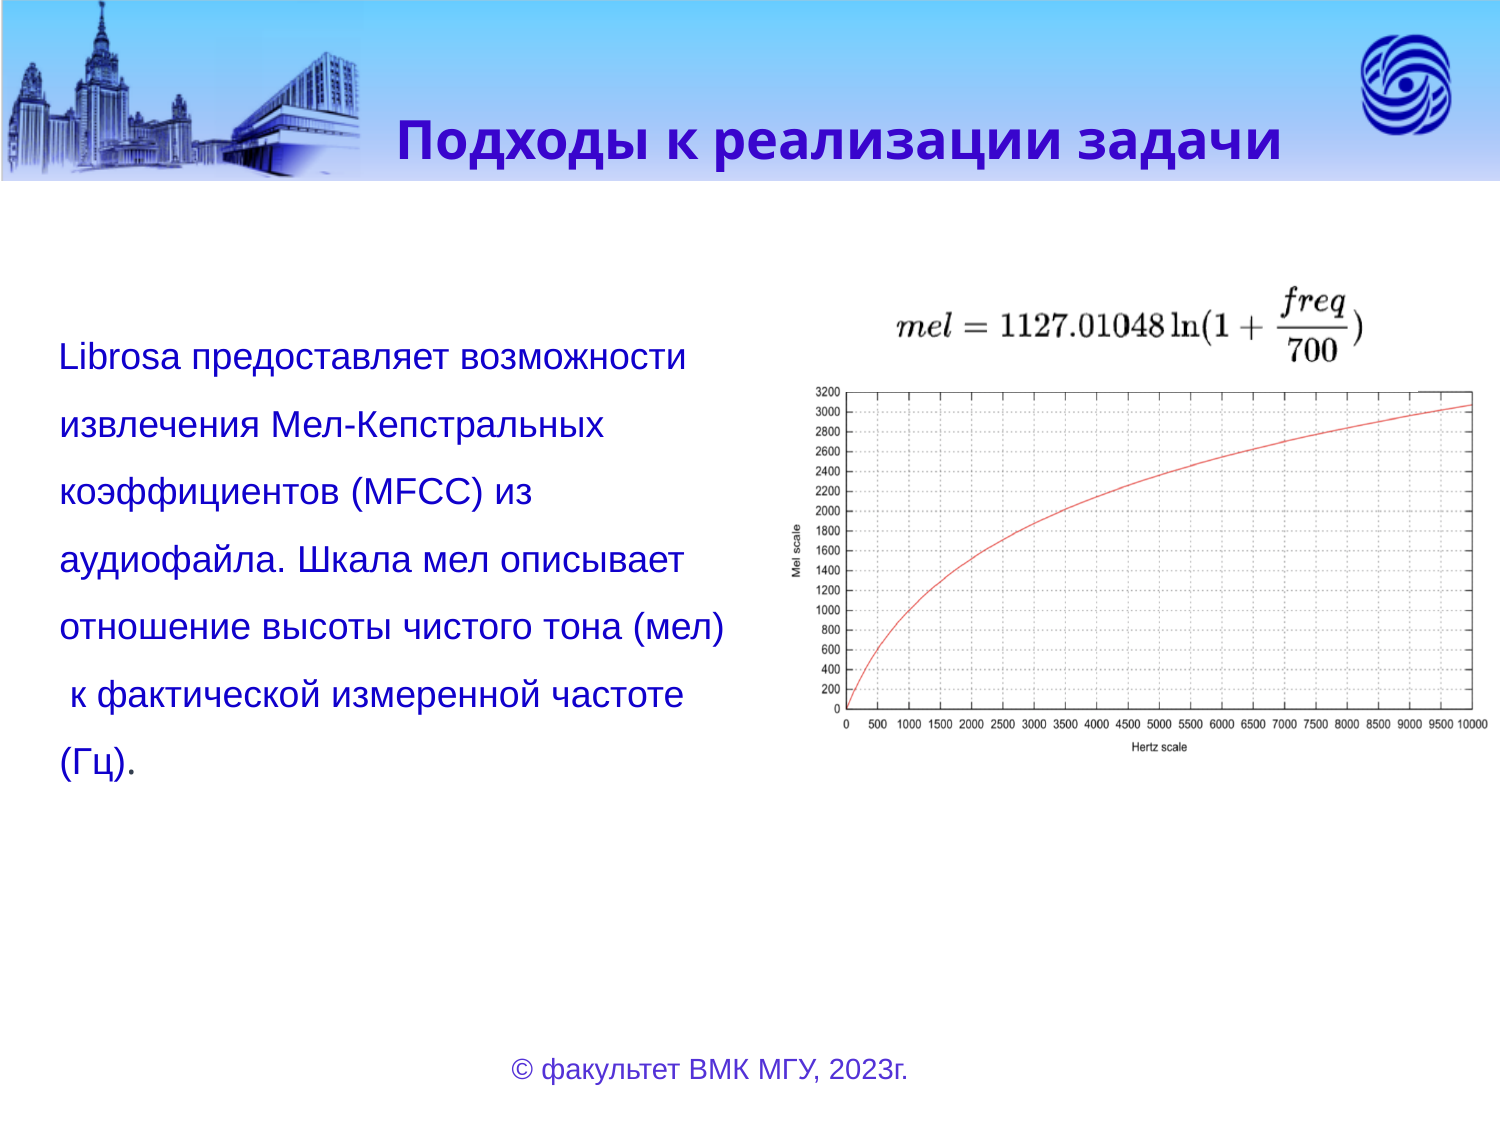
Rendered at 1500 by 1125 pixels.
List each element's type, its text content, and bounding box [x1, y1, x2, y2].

footer © факультет ВМК МГУ, 2023г. [496, 1042, 963, 1103]
text_box Librosa предоставляет возможности извлечения Мел-Кепстральных коэффициентов (MFCC) из аудиофайла. Шкала мел описывает отношение высоты чистого тона (мел) к фактической измеренной частоте (Гц). [26, 302, 750, 790]
picture [775, 255, 1500, 761]
text_box Подходы к реализации задачи [371, 51, 1306, 234]
picture [0, 0, 1500, 181]
